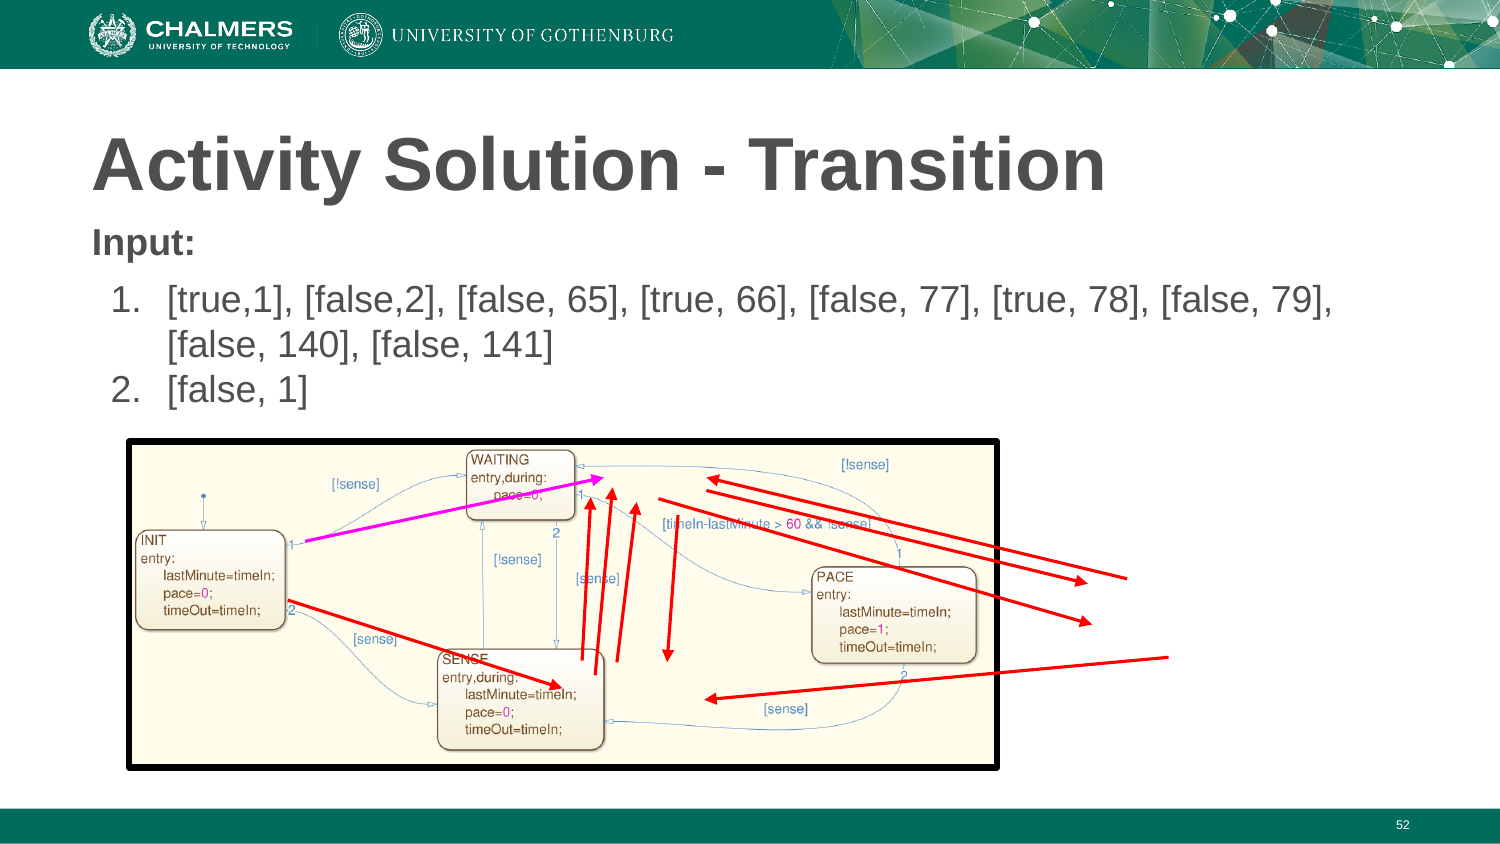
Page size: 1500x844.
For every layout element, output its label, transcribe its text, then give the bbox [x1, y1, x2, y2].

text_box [616, 501, 637, 663]
picture [759, 0, 1500, 68]
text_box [287, 599, 563, 689]
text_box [666, 514, 679, 663]
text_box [594, 545, 613, 676]
picture [131, 444, 995, 765]
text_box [703, 657, 1169, 701]
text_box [706, 477, 1128, 580]
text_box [581, 550, 591, 661]
list Input: [true,1], [false,2], [false, 65], [true, 66], [false, 77], [true, 78], [false, 79], [false, 140], [false, 141] [false, 1] [76, 210, 1425, 782]
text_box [304, 477, 605, 542]
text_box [658, 498, 1093, 625]
picture [64, 0, 696, 85]
title Activity Solution - Transition [76, 100, 1425, 210]
slide_number ‹#› [1074, 809, 1425, 844]
